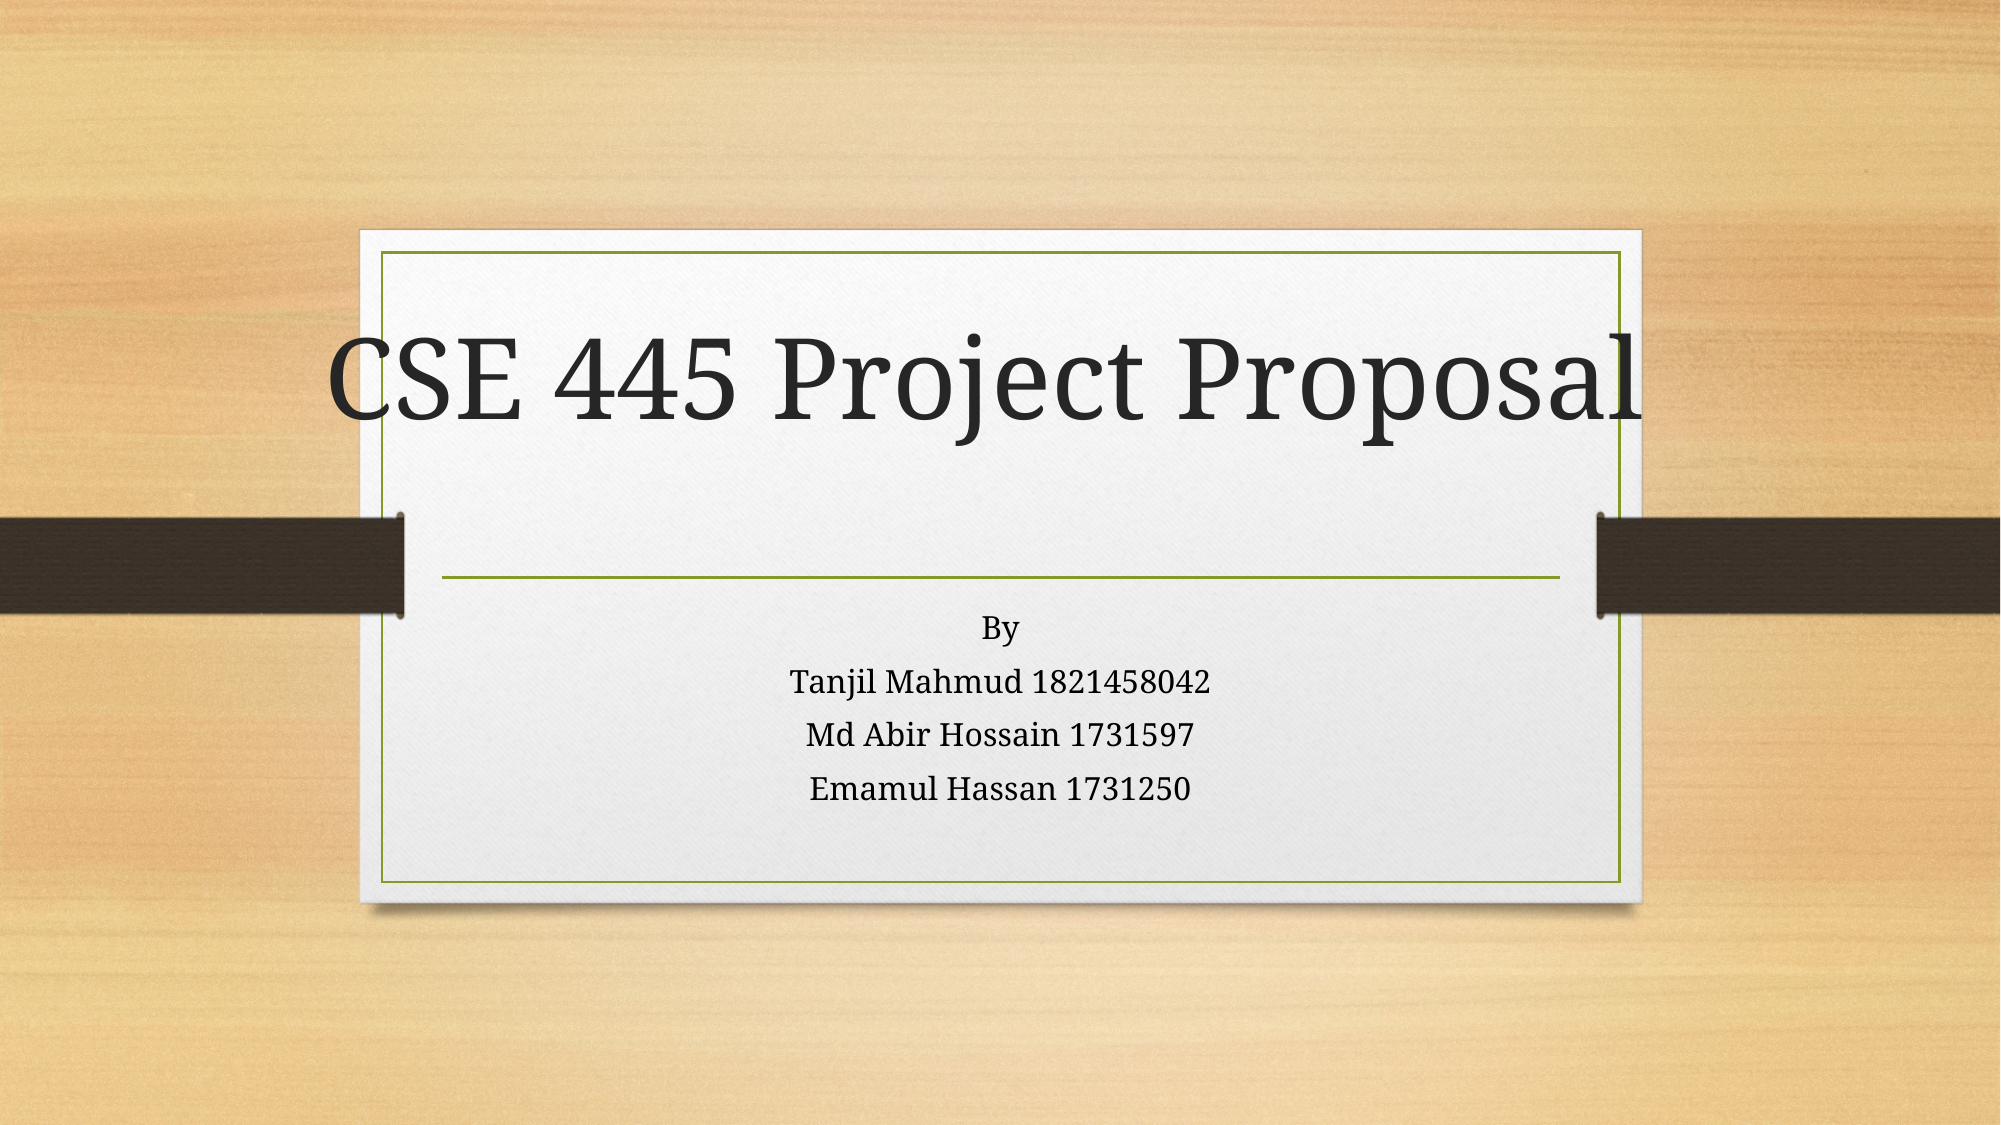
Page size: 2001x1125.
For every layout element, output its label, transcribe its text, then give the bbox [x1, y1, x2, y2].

picture [0, 0, 2001, 1125]
subtitle By Tanjil Mahmud 1821458042 Md Abir Hossain 1731597 Emamul Hassan 1731250 [441, 600, 1560, 817]
title CSE 445 Project Proposal [234, 57, 1735, 450]
